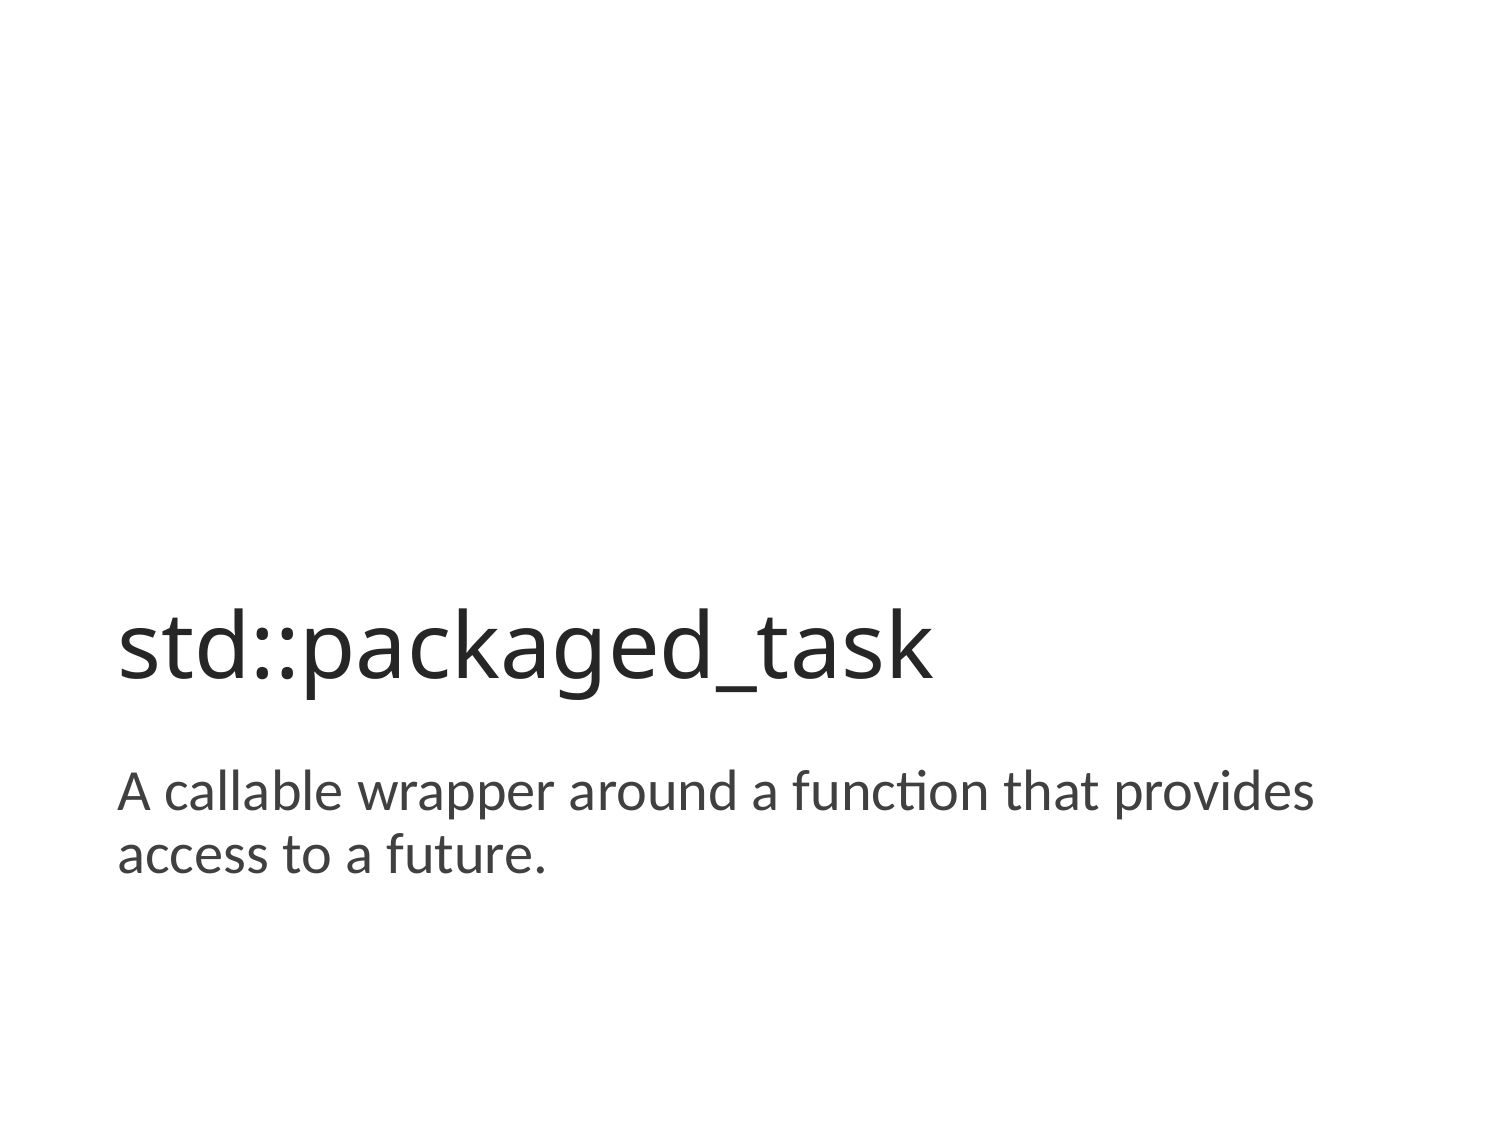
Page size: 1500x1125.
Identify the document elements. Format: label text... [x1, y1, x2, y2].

title std::packaged_task [102, 549, 1397, 749]
text_box A callable wrapper around a function that provides access to a future. [102, 752, 1397, 999]
